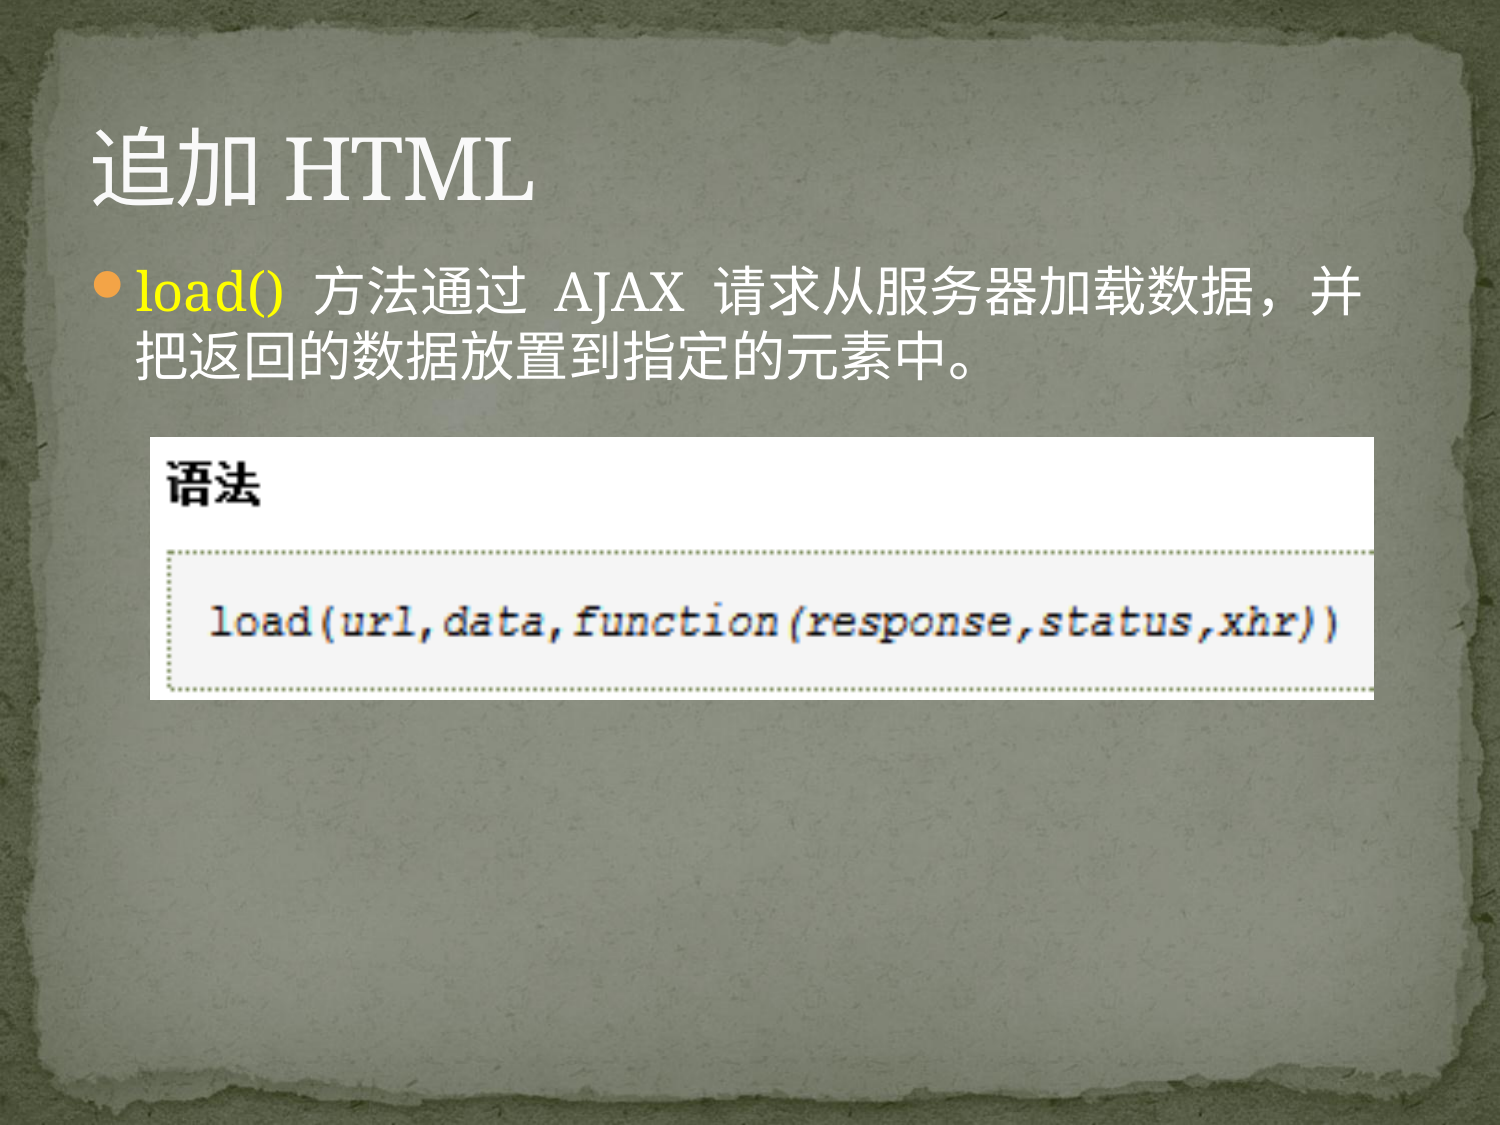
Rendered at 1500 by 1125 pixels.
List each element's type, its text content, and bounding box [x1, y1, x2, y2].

list load() 方法通过 AJAX 请求从服务器加载数据，并把返回的数据放置到指定的元素中。 [74, 249, 1426, 1001]
picture [0, 0, 1500, 1125]
title 追加HTML [74, 24, 1425, 225]
